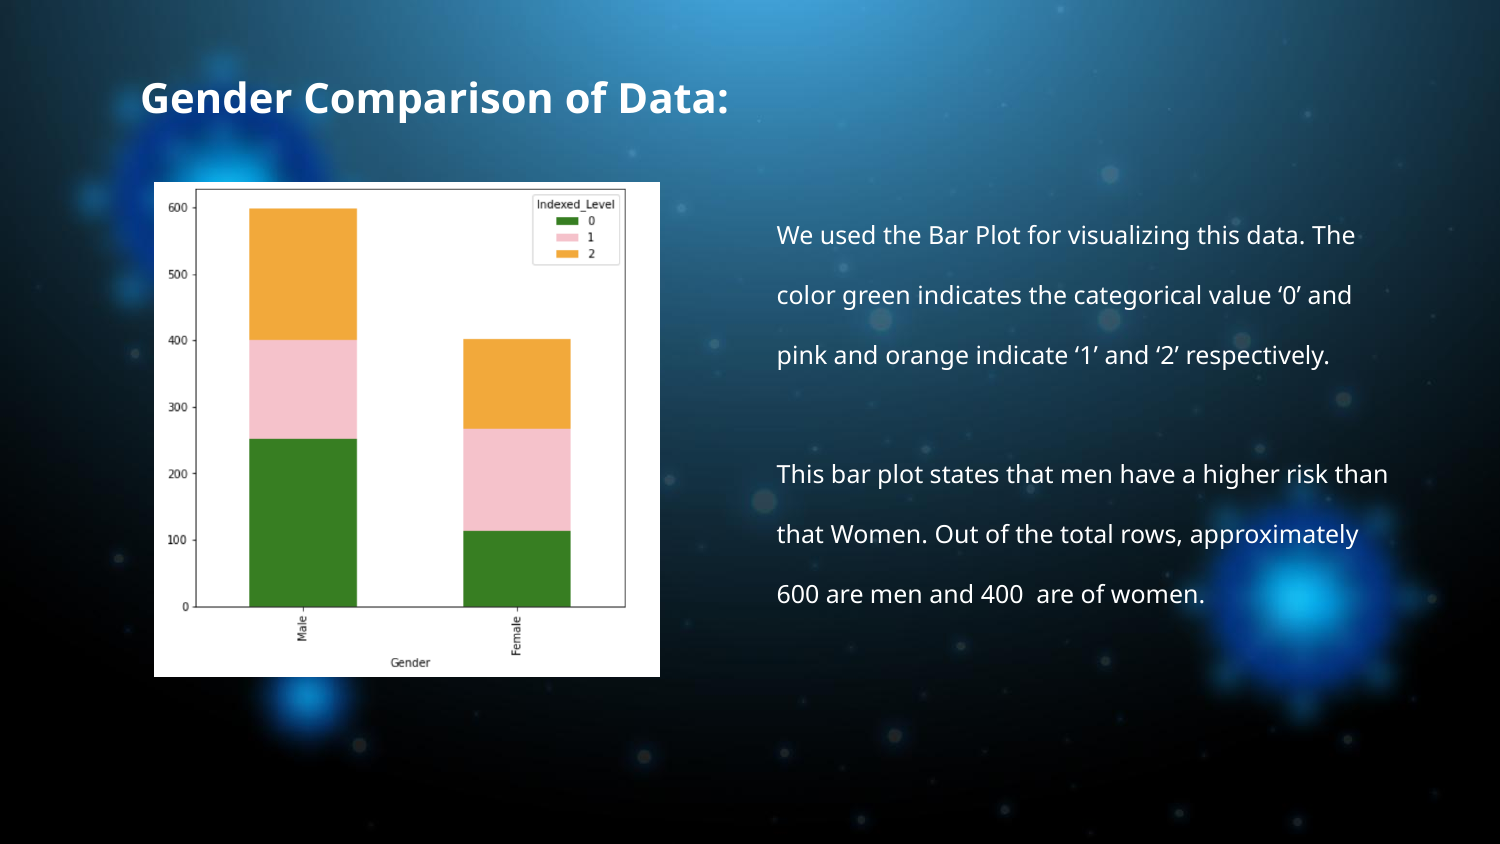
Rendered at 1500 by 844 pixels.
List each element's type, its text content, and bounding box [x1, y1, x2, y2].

title Gender Comparison of Data: [119, 57, 750, 152]
picture [0, 0, 1500, 844]
text_box We used the Bar Plot for visualizing this data. The color green indicates the categorical value ‘0’ and pink and orange indicate ‘1’ and ‘2’ respectively. This bar plot states that men have a higher risk than that Women. Out of the total rows, approximately 600 are men and 400 are of women. [761, 182, 1421, 781]
